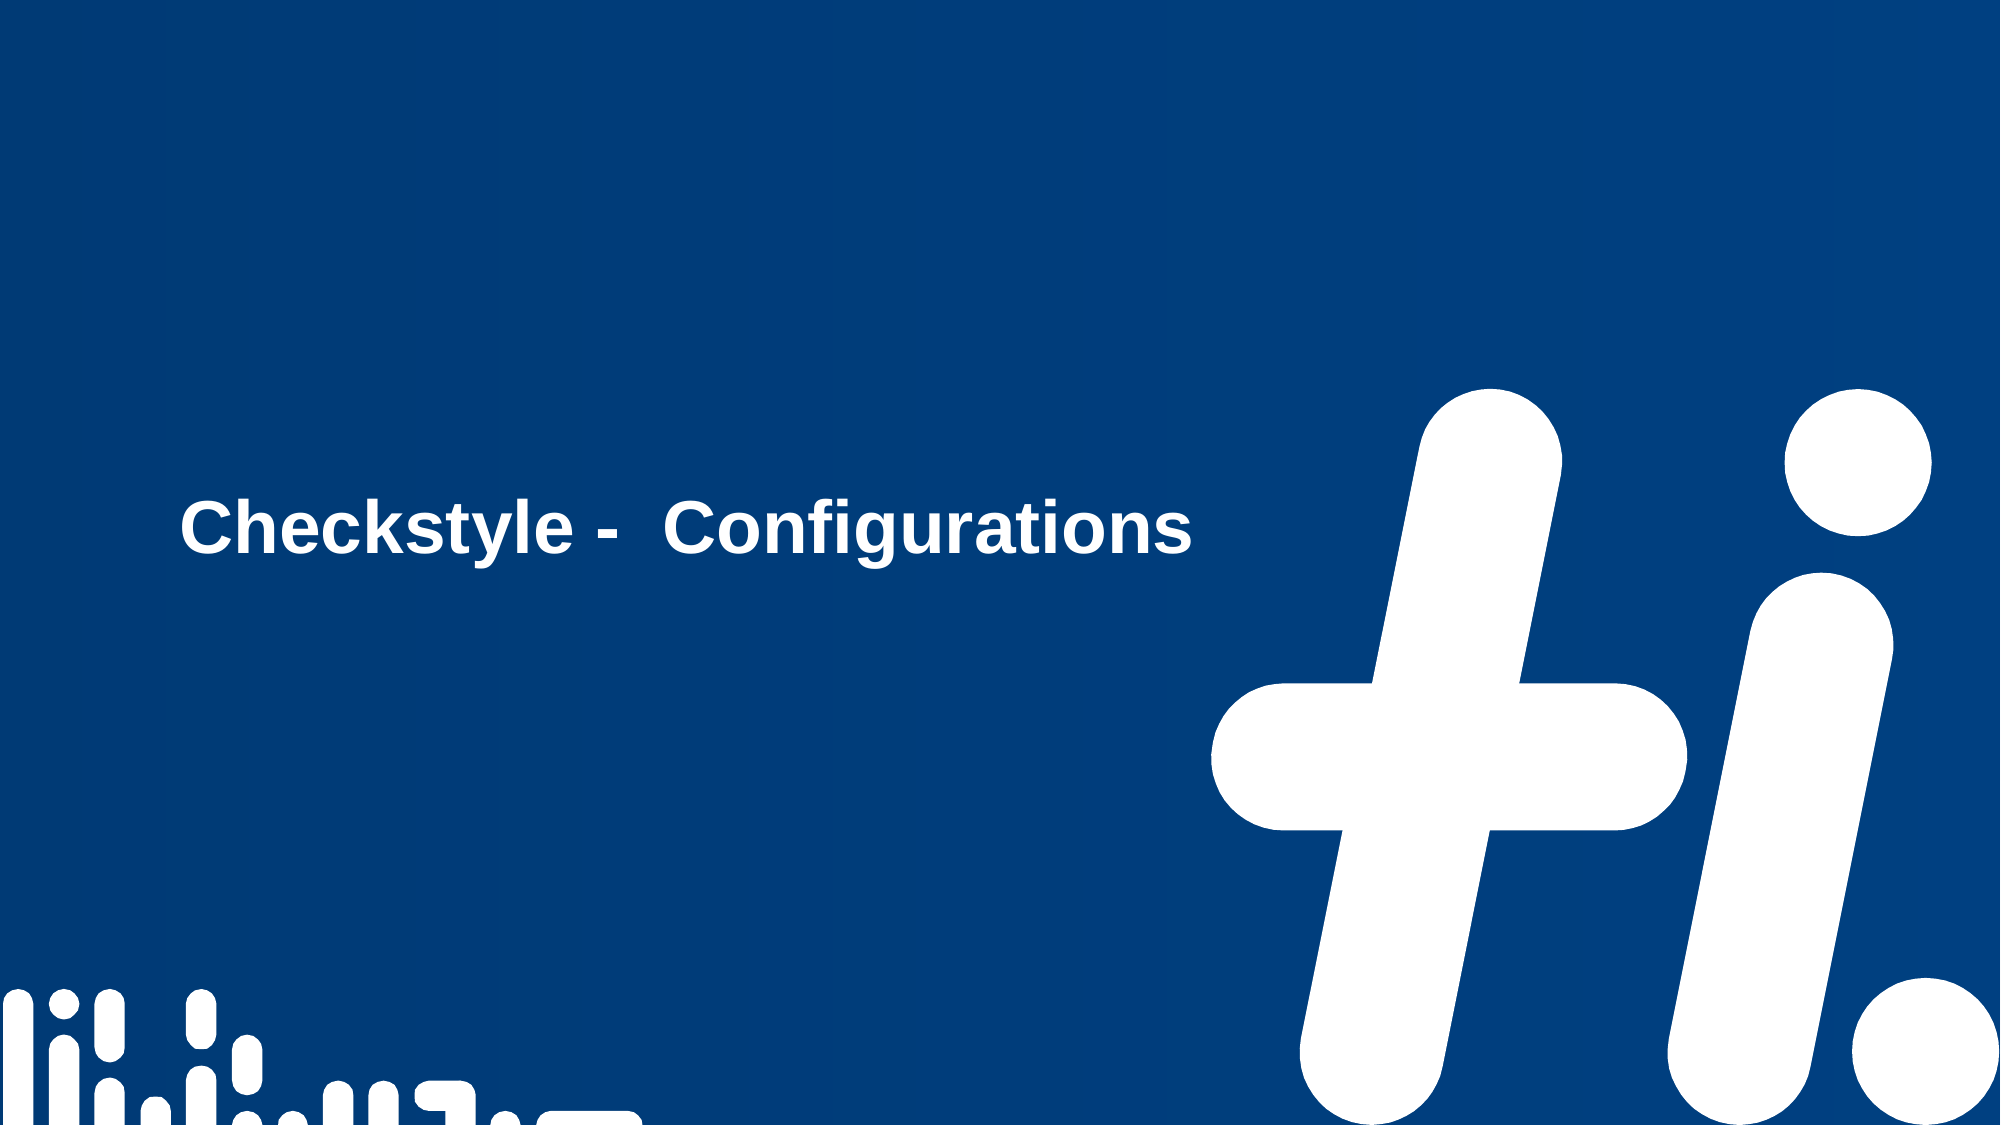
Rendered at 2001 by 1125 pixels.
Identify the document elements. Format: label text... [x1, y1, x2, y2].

title Checkstyle - Configurations [147, 430, 1212, 618]
